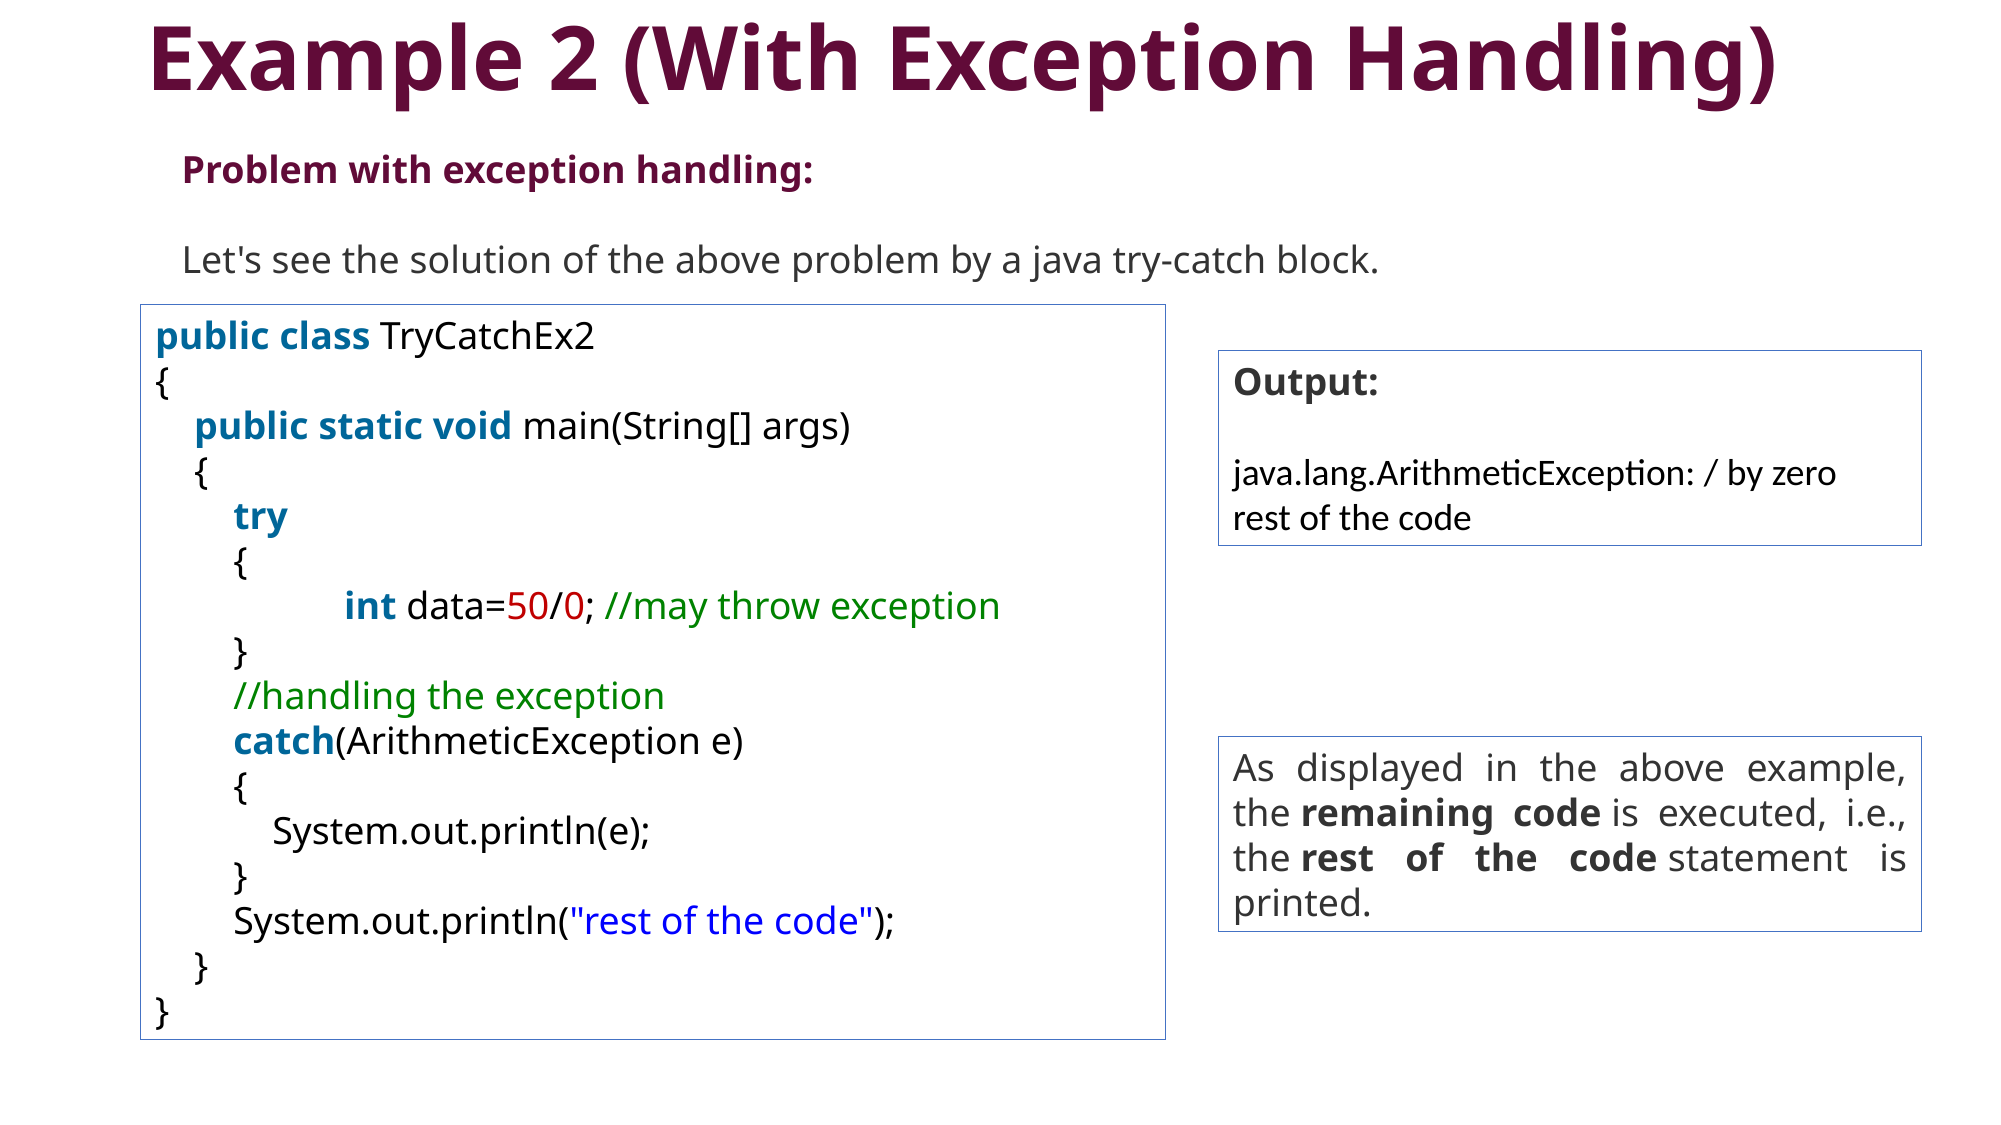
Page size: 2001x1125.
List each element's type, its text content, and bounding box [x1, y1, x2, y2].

text_box As displayed in the above example, the remaining code is executed, i.e., the rest of the code statement is printed. [1218, 736, 1922, 932]
text_box Output: java.lang.ArithmeticException: / by zero rest of the code [1218, 350, 1922, 546]
title Example 2 (With Exception Handling) [65, 6, 1861, 118]
text_box public class TryCatchEx2 { public static void main(String[] args) { try { int data=50/0; //may throw exception } //handling the exception catch(ArithmeticException e) { System.out.println(e); } System.out.println("rest of the code"); } } [140, 304, 1166, 1040]
text_box Problem with exception handling: Let's see the solution of the above problem by a java try-catch block. [166, 138, 1833, 289]
